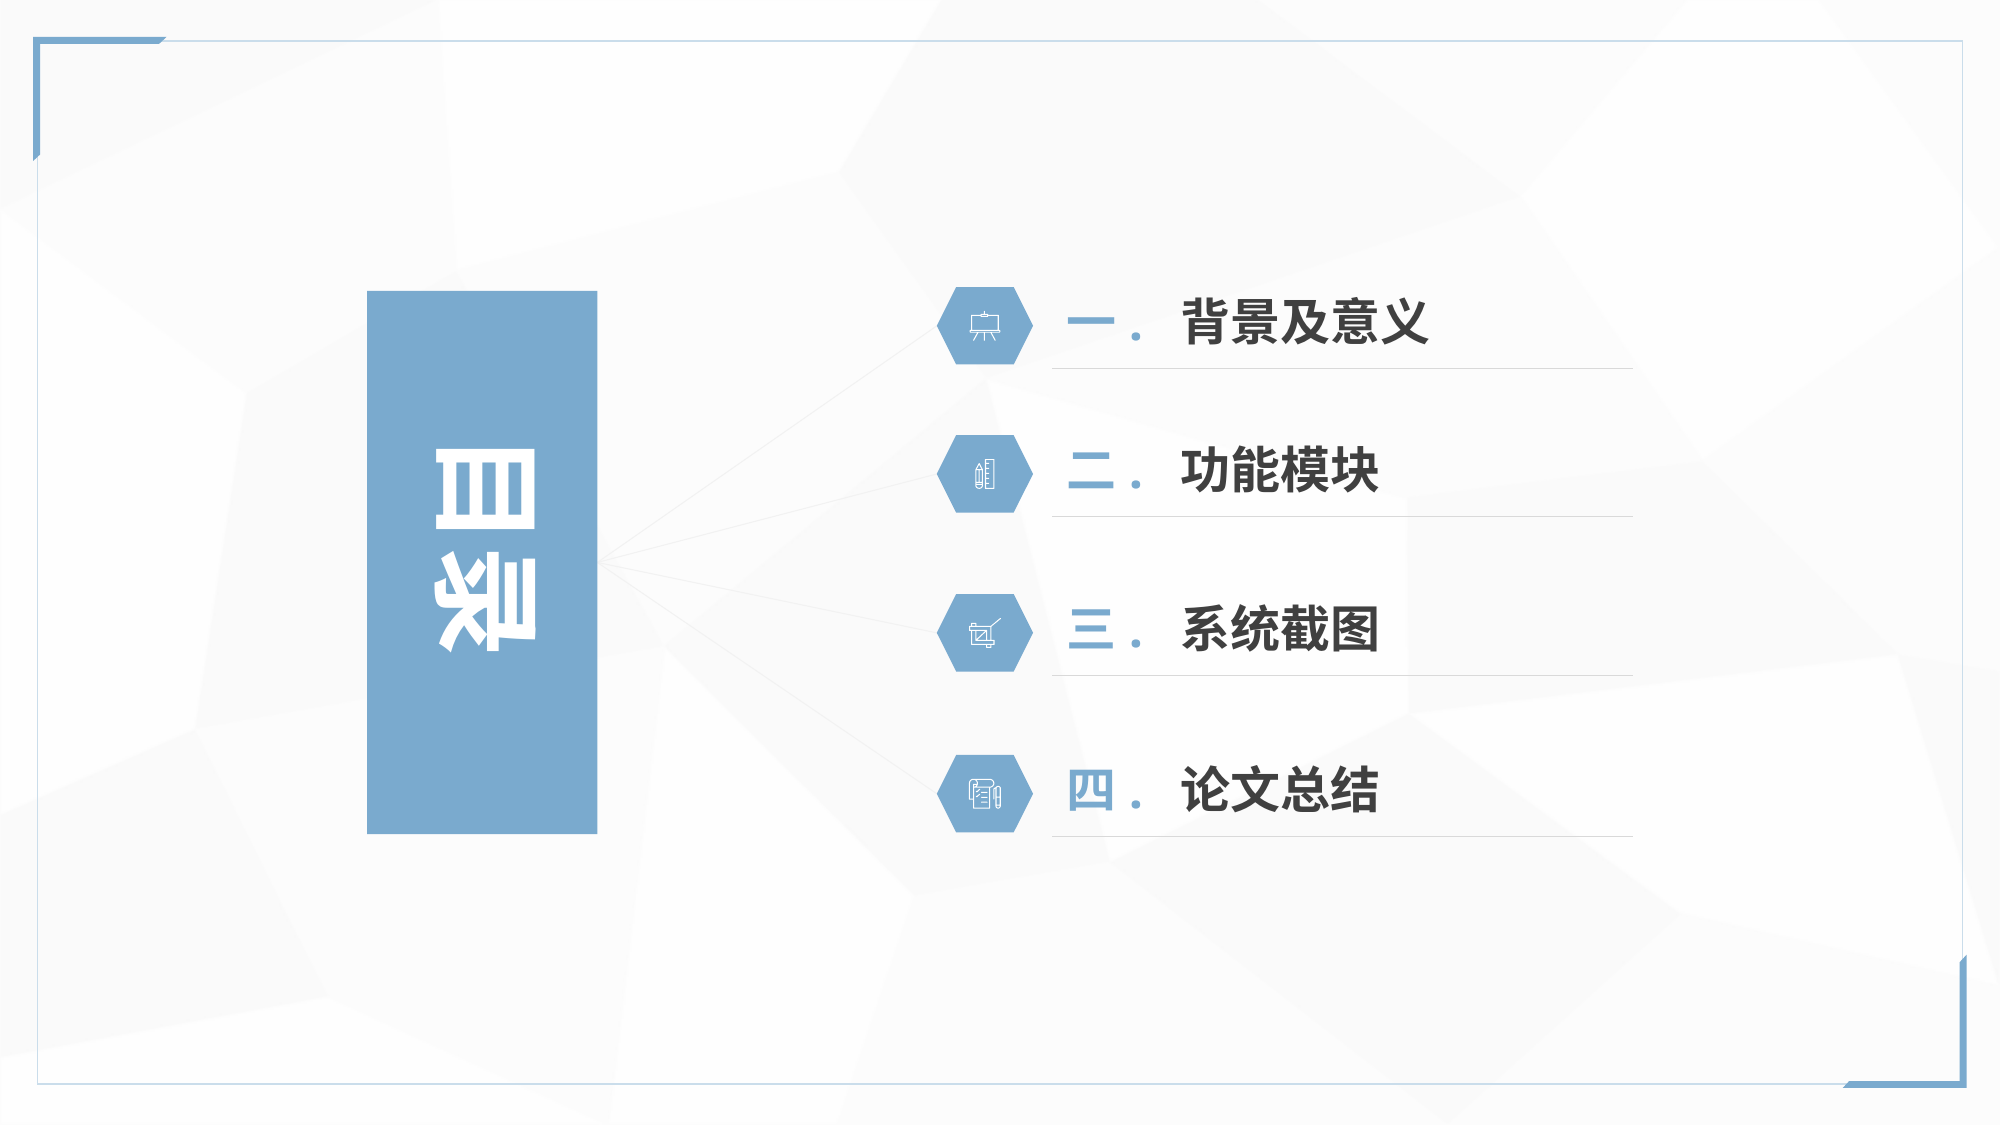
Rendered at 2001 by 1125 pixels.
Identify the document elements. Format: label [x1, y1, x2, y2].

text_box [597, 282, 1633, 430]
text_box [366, 290, 598, 835]
text_box [597, 562, 1633, 837]
text_box [598, 430, 1633, 562]
